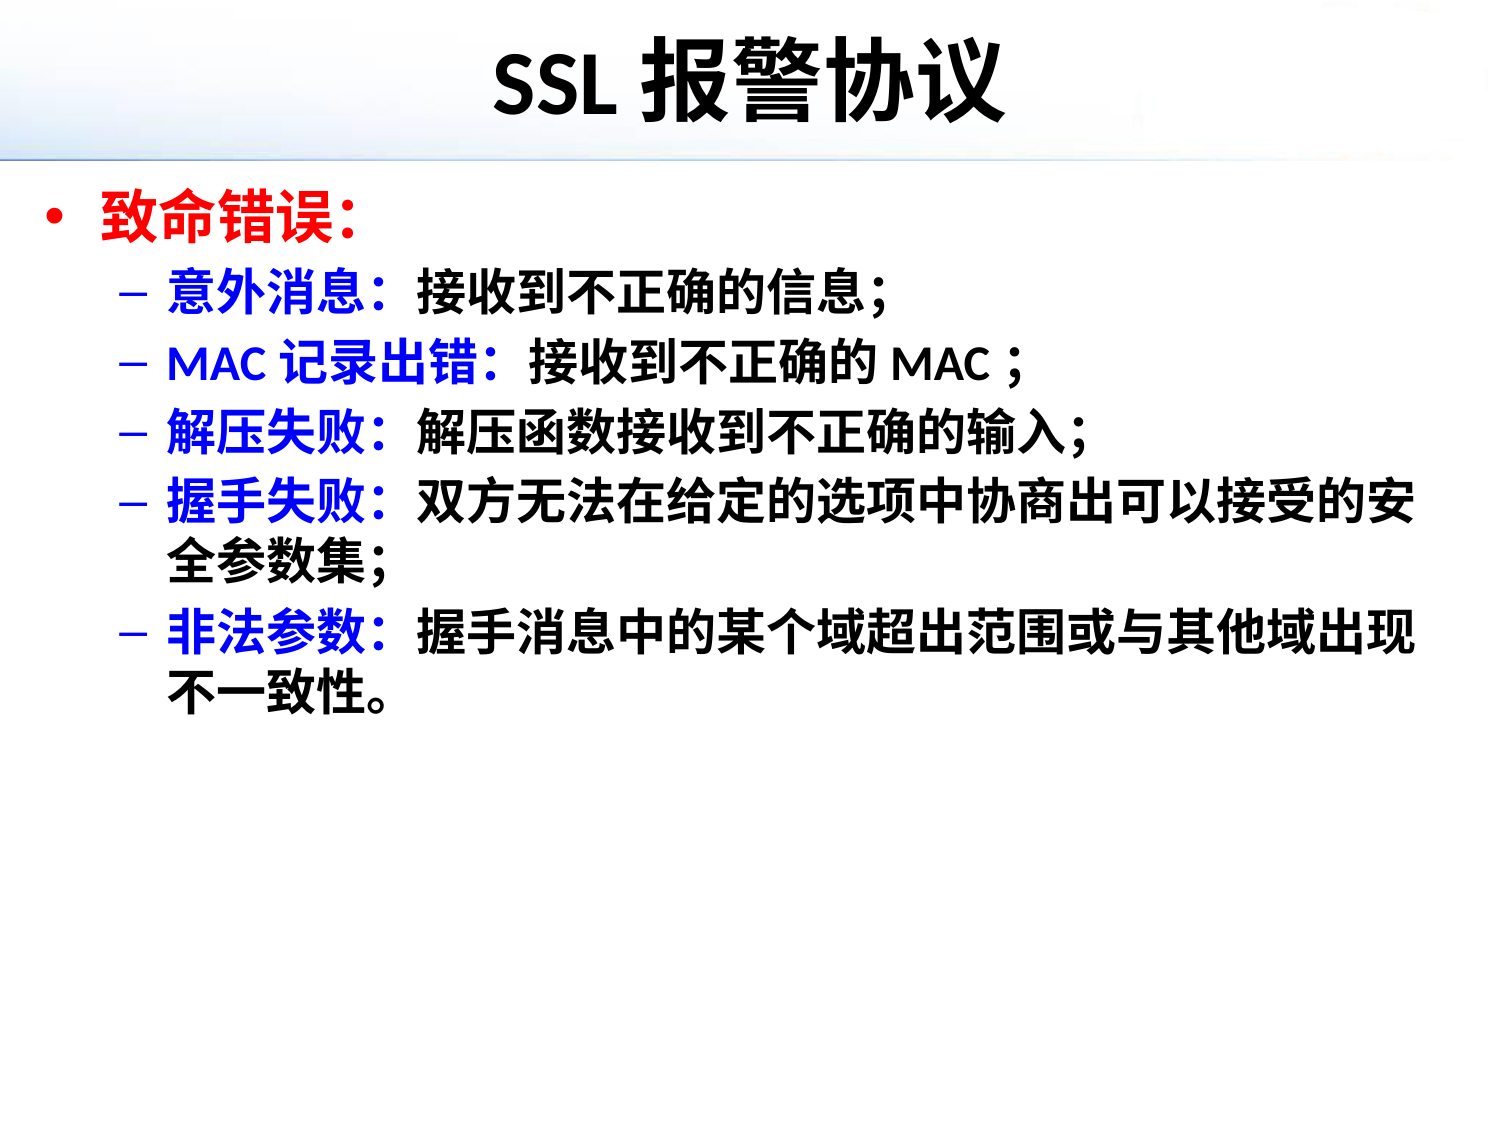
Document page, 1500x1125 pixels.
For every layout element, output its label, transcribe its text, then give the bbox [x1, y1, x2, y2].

list 致命错误： 意外消息：接收到不正确的信息； MAC记录出错：接收到不正确的MAC； 解压失败：解压函数接收到不正确的输入； 握手失败：双方无法在给定的选项中协商出可以接受的安全参数集； 非法参数：握手消息中的某个域超出范围或与其他域出现不一致性。 [29, 172, 1471, 1031]
title SSL报警协议 [29, 7, 1471, 149]
picture [0, 0, 1500, 161]
